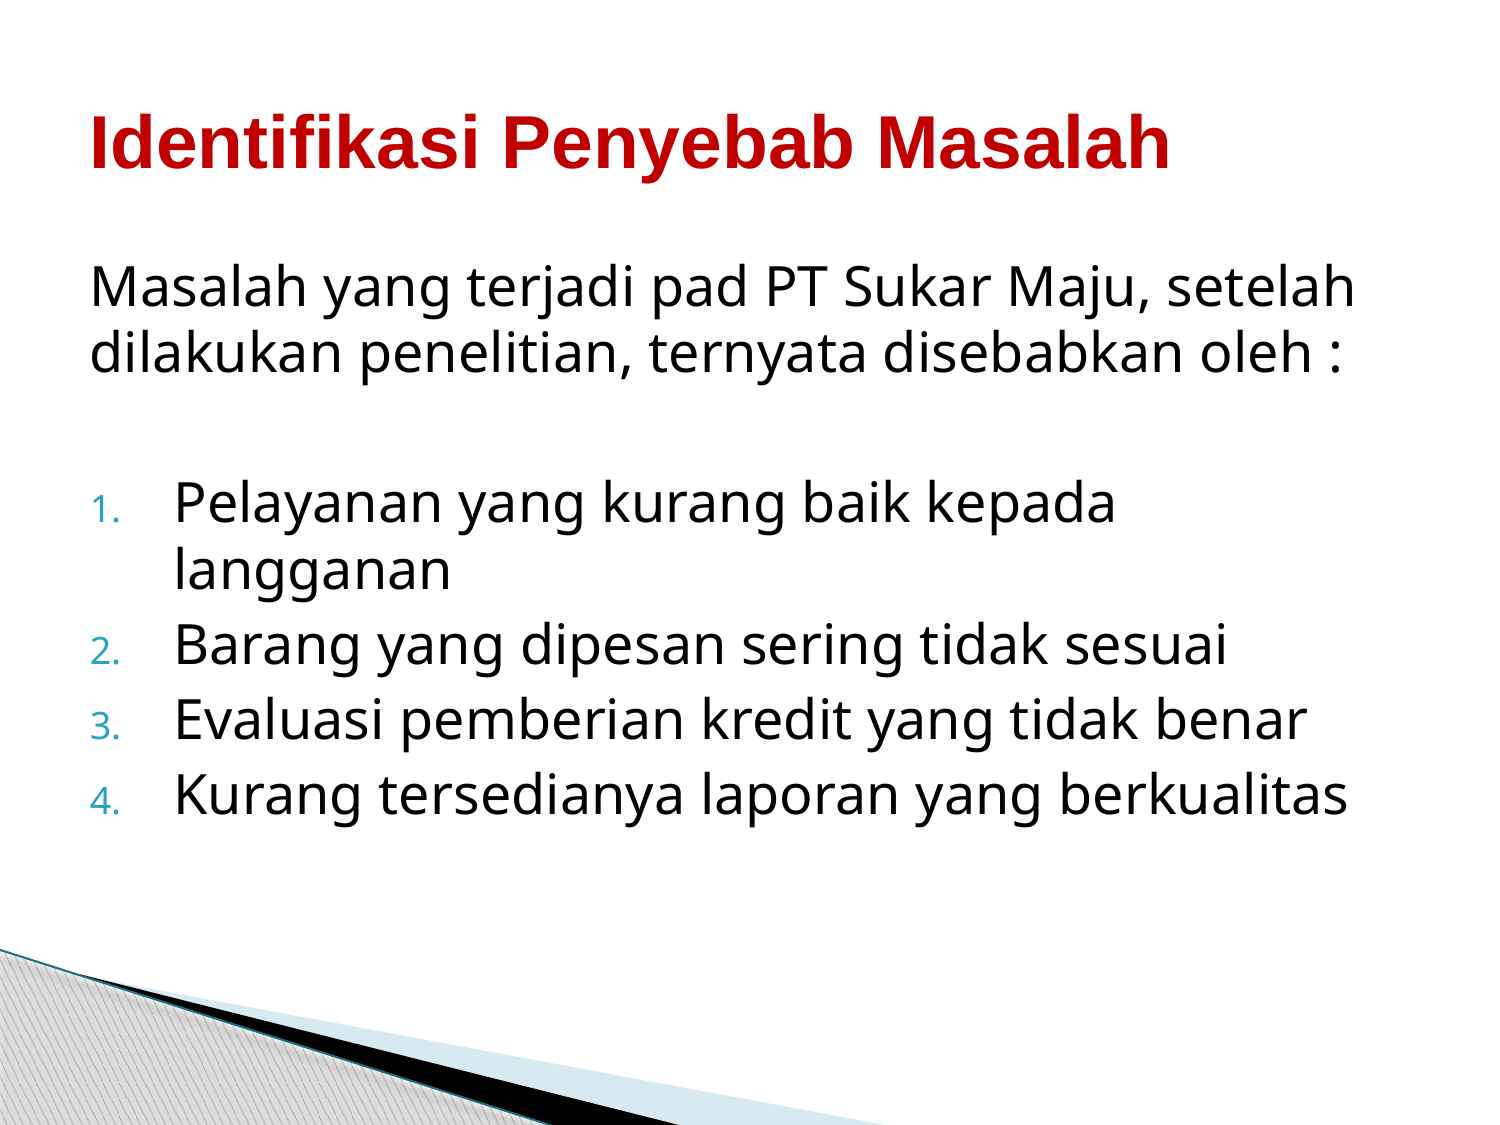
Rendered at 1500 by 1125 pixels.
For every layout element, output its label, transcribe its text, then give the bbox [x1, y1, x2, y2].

title Identifikasi Penyebab Masalah [75, 45, 1425, 233]
list Masalah yang terjadi pad PT Sukar Maju, setelah dilakukan penelitian, ternyata disebabkan oleh : Pelayanan yang kurang baik kepada langganan Barang yang dipesan sering tidak sesuai Evaluasi pemberian kredit yang tidak benar Kurang tersedianya laporan yang berkualitas [75, 243, 1425, 986]
